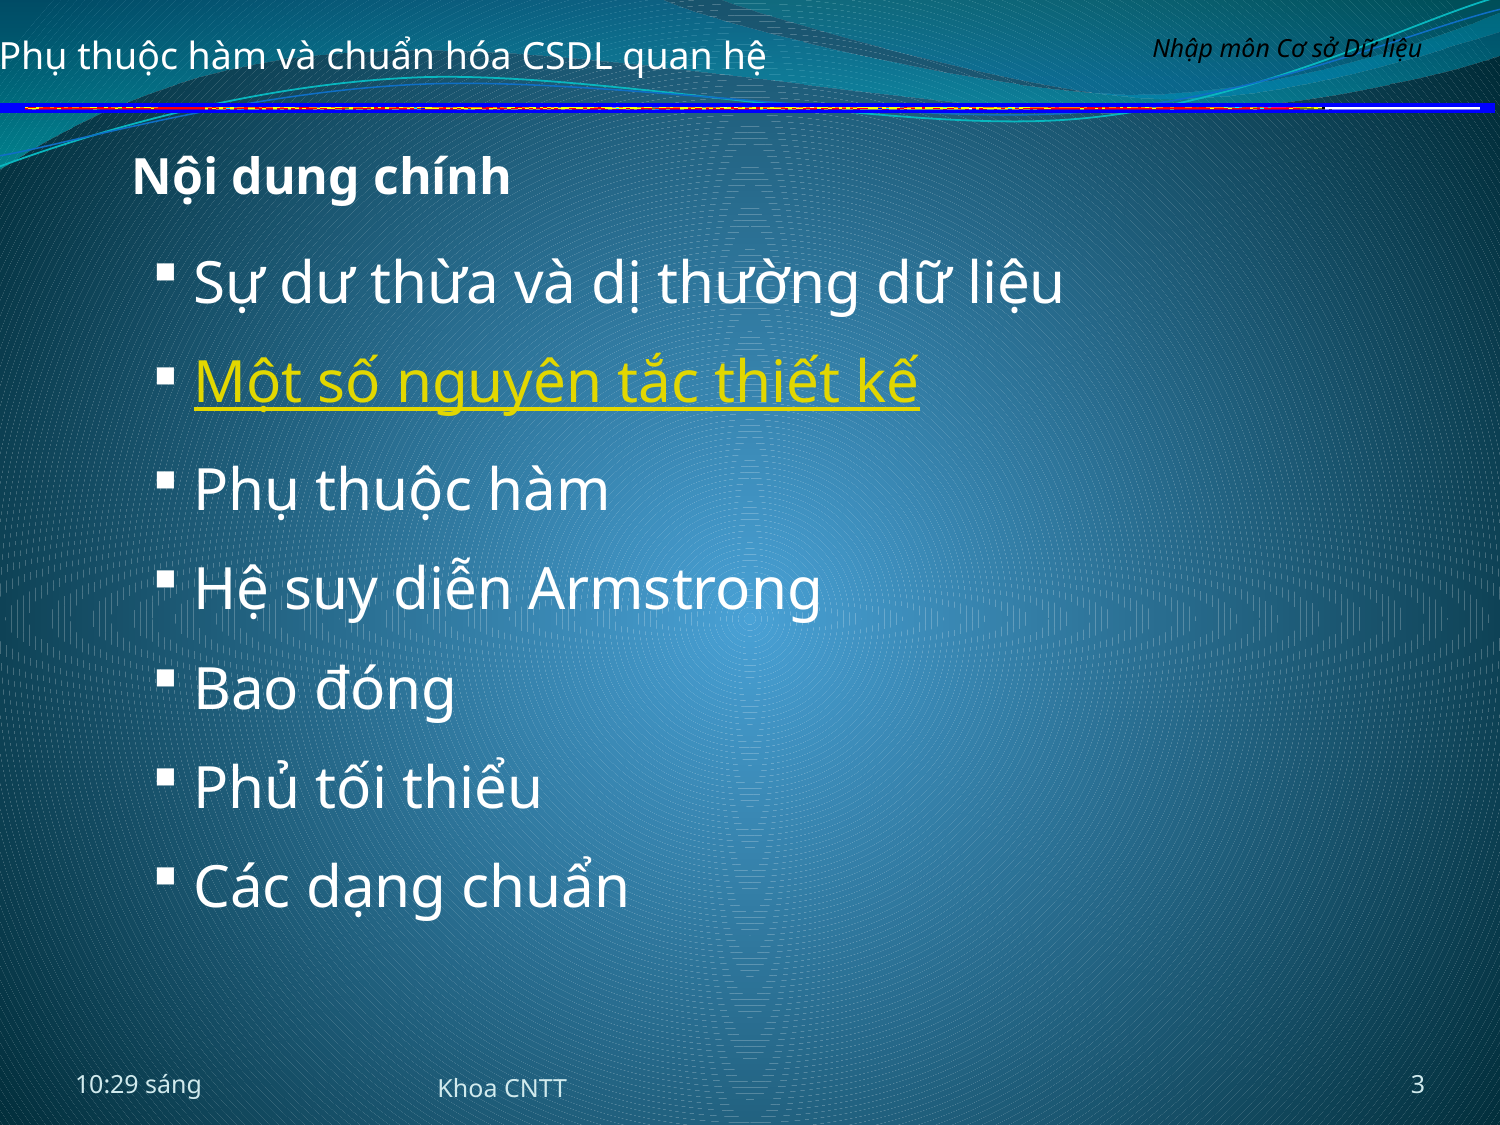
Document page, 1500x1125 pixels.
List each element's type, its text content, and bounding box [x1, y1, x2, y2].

footer Khoa CNTT [437, 1042, 988, 1103]
text_box Sự dư thừa và dị thường dữ liệu Một số nguyên tắc thiết kế Phụ thuộc hàm Hệ suy diễn Armstrong Bao đóng Phủ tối thiểu Các dạng chuẩn [137, 237, 1263, 927]
slide_number 3 [1299, 1042, 1425, 1103]
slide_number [75, 1042, 425, 1103]
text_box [0, 24, 1500, 113]
text_box Nội dung chính [99, 137, 545, 213]
